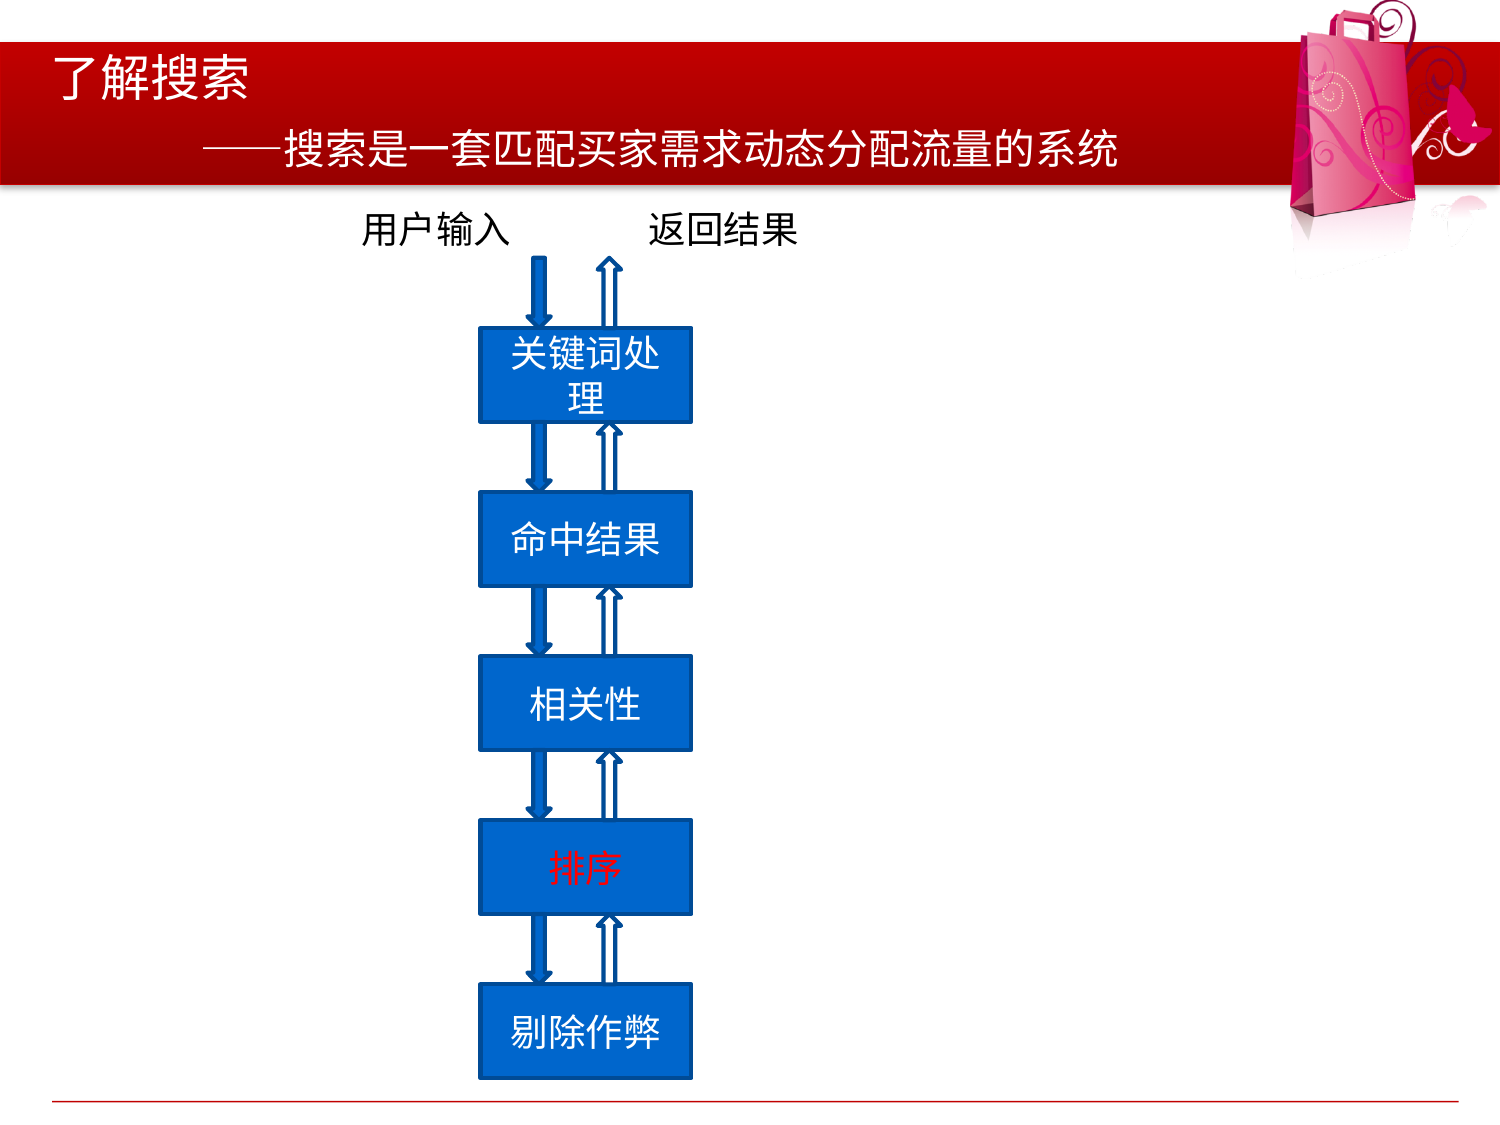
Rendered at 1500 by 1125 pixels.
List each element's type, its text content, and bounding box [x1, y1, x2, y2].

text_box 相关性 [478, 654, 693, 752]
text_box [525, 911, 553, 982]
text_box 排序 [478, 818, 693, 916]
text_box 剔除作弊 [478, 982, 693, 1080]
text_box [525, 747, 553, 818]
title 了解搜索 ——搜索是一套匹配买家需求动态分配流量的系统 [34, 46, 1311, 177]
text_box [595, 255, 624, 331]
text_box [595, 747, 624, 823]
text_box 关键词处理 [478, 326, 693, 424]
text_box [525, 583, 553, 654]
text_box [595, 911, 624, 987]
picture [1290, 0, 1492, 279]
text_box [525, 255, 553, 326]
text_box [595, 583, 624, 659]
text_box [595, 419, 624, 495]
text_box 用户输入 [346, 199, 527, 259]
text_box [525, 419, 553, 490]
text_box 命中结果 [478, 490, 693, 588]
text_box 返回结果 [633, 199, 814, 259]
